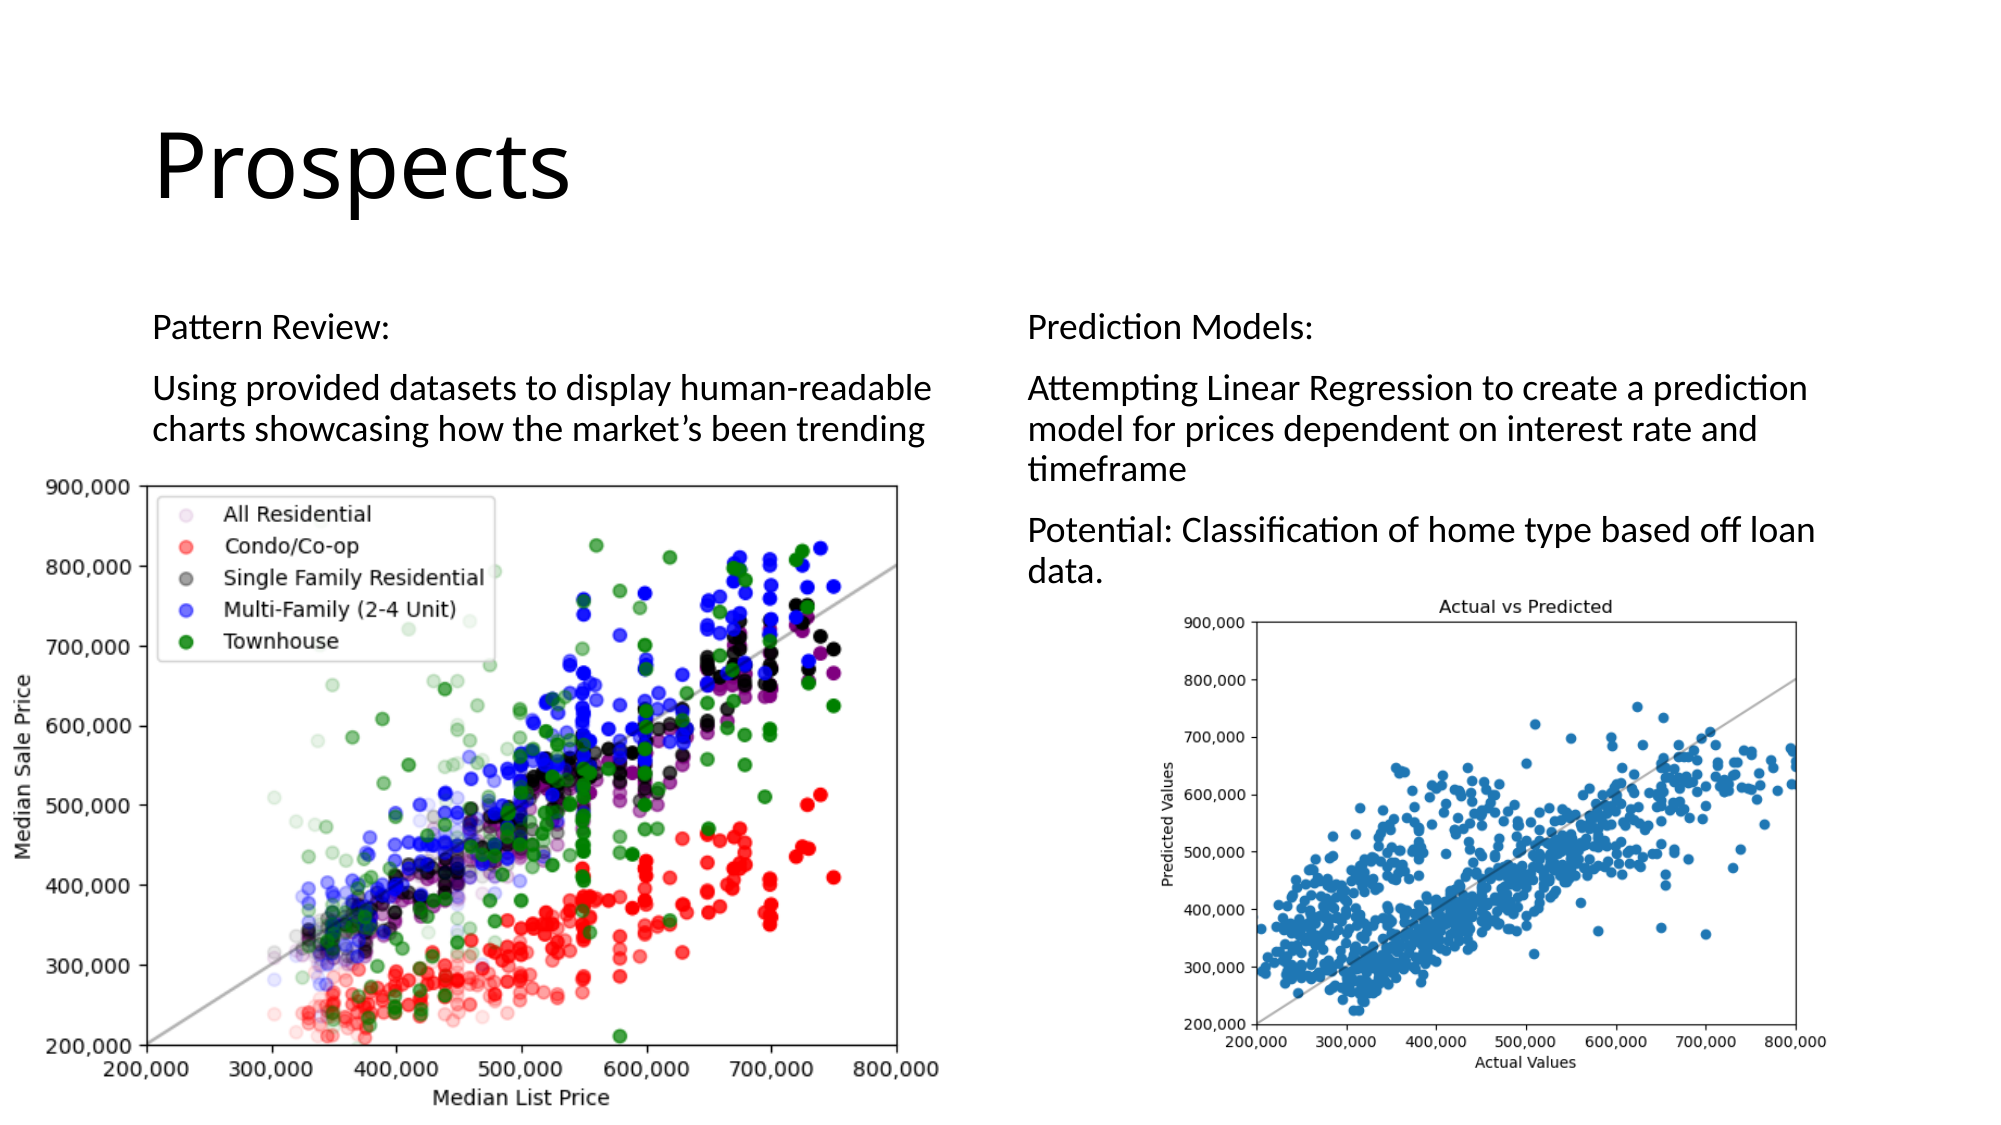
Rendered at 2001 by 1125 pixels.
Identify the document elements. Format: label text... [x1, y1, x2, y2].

picture [0, 463, 954, 1125]
list Prediction Models: Attempting Linear Regression to create a prediction model for prices dependent on interest rate and timeframe Potential: Classification of home type based off loan data. [1012, 299, 1863, 1014]
title Prospects [137, 59, 1863, 278]
list Pattern Review: Using provided datasets to display human-readable charts showcasing how the market’s been trending [137, 299, 988, 1014]
picture [1151, 589, 1837, 1082]
